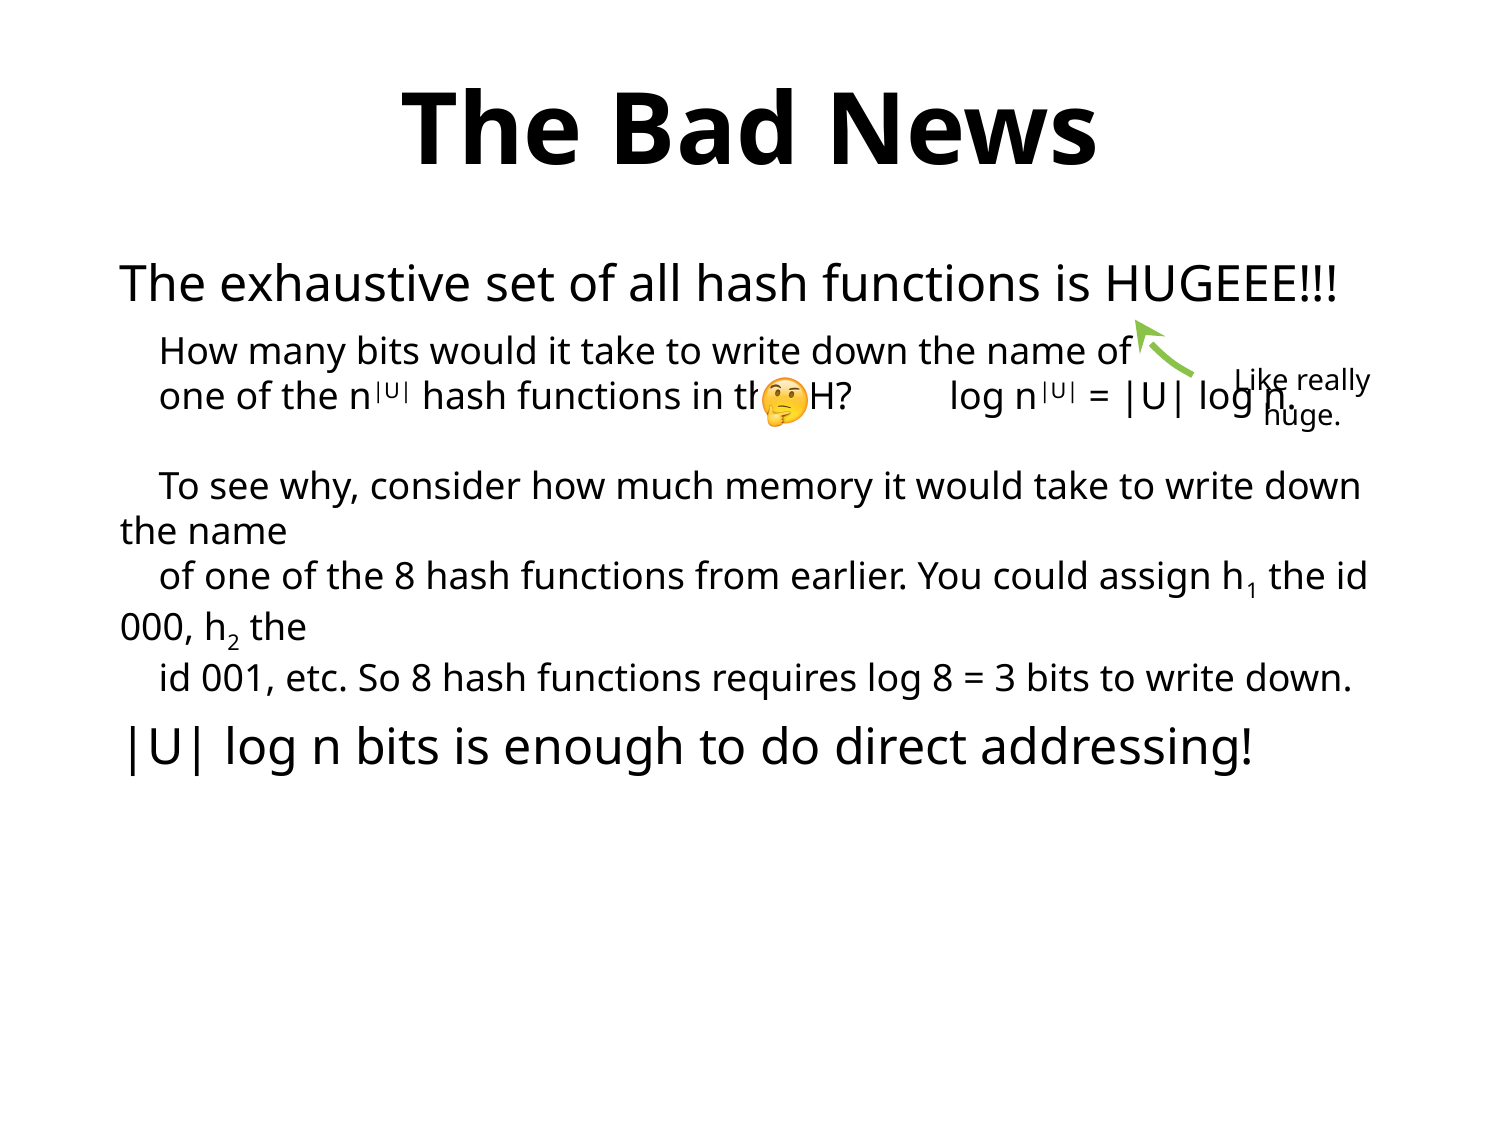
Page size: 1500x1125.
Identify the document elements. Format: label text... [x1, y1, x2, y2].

text_box The exhaustive set of all hash functions is HUGEEE!!! How many bits would it take to write down the name of one of the n|U| hash functions in this H? log n|U| = |U| log n. To see why, consider how much memory it would take to write down the name of one of the 8 hash functions from earlier. You could assign h1 the id 000, h2 the id 001, etc. So 8 hash functions requires log 8 = 3 bits to write down. |U| log n bits is enough to do direct addressing! [104, 237, 1405, 1125]
text_box Like really huge. [1182, 346, 1423, 419]
subtitle The Bad News [0, 50, 1500, 237]
text_box [1134, 319, 1193, 376]
picture [757, 374, 812, 429]
